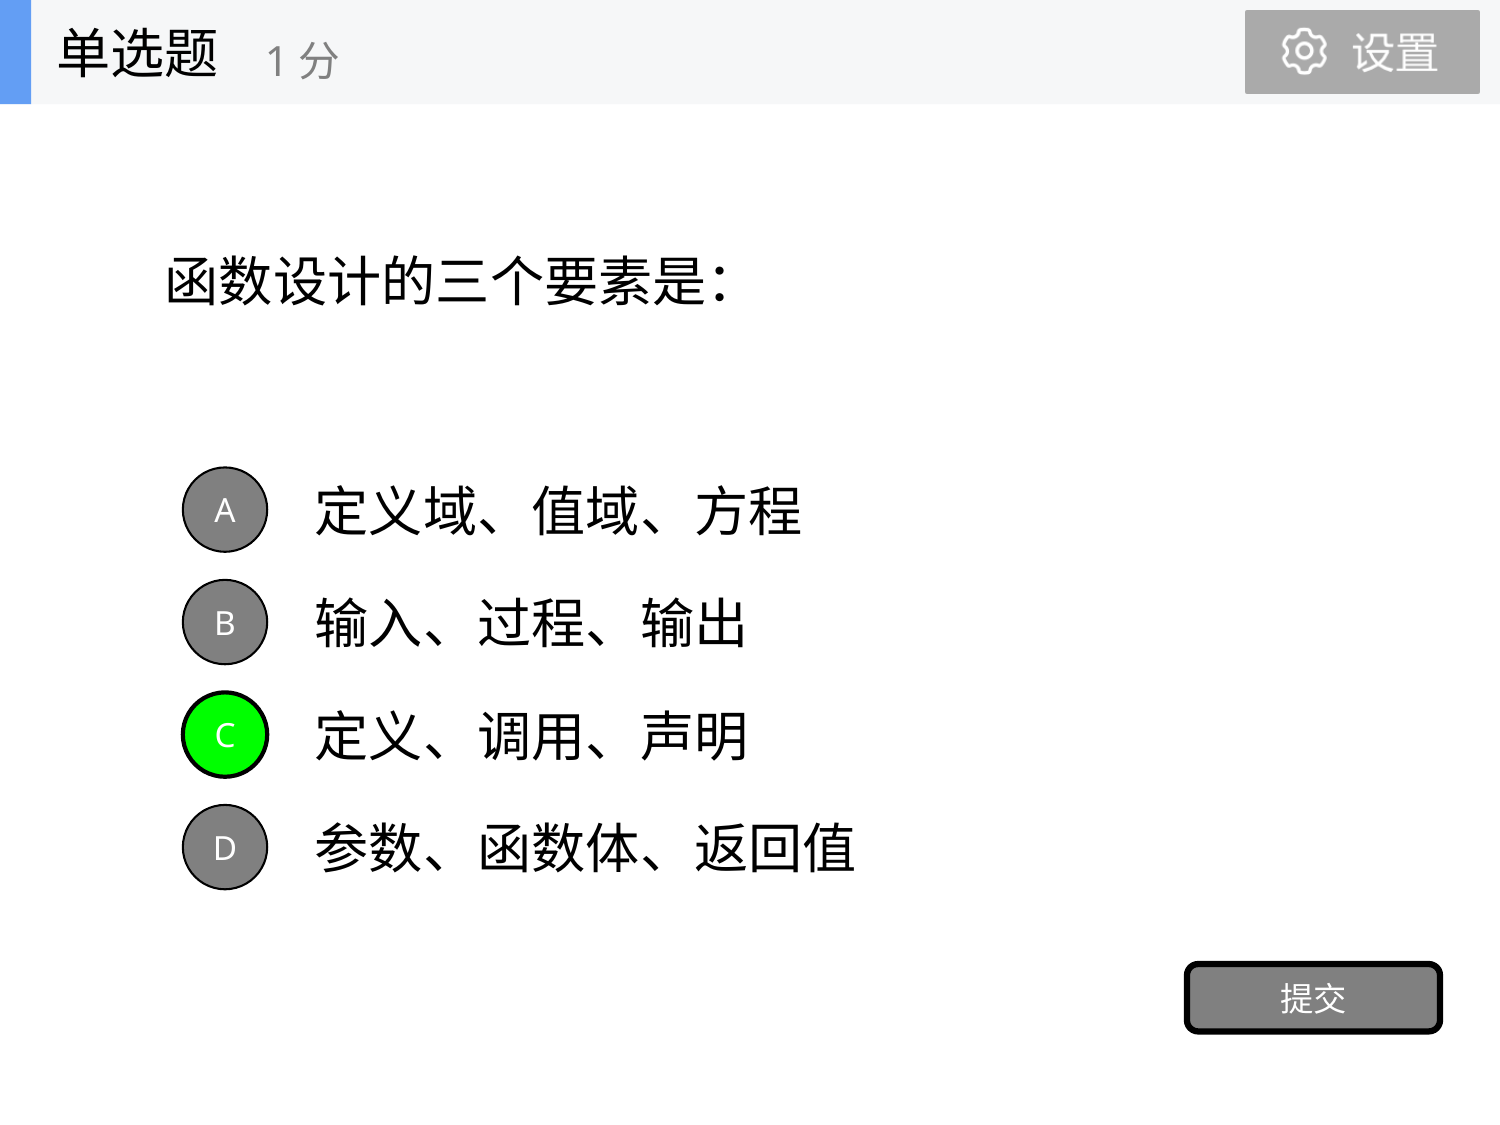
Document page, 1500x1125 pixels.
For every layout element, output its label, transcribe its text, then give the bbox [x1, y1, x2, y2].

text_box B [180, 577, 270, 667]
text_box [0, 0, 1500, 105]
text_box 定义域、值域、方程 [299, 456, 1350, 563]
text_box 函数设计的三个要素是： [149, 113, 1350, 456]
text_box 输入、过程、输出 [299, 569, 1350, 675]
text_box C [180, 690, 270, 779]
text_box A [180, 465, 270, 554]
text_box 定义、调用、声明 [299, 681, 1350, 788]
text_box 提交 [1184, 961, 1443, 1034]
picture [1245, 10, 1480, 94]
text_box 参数、函数体、返回值 [299, 794, 1350, 900]
text_box D [180, 802, 270, 892]
